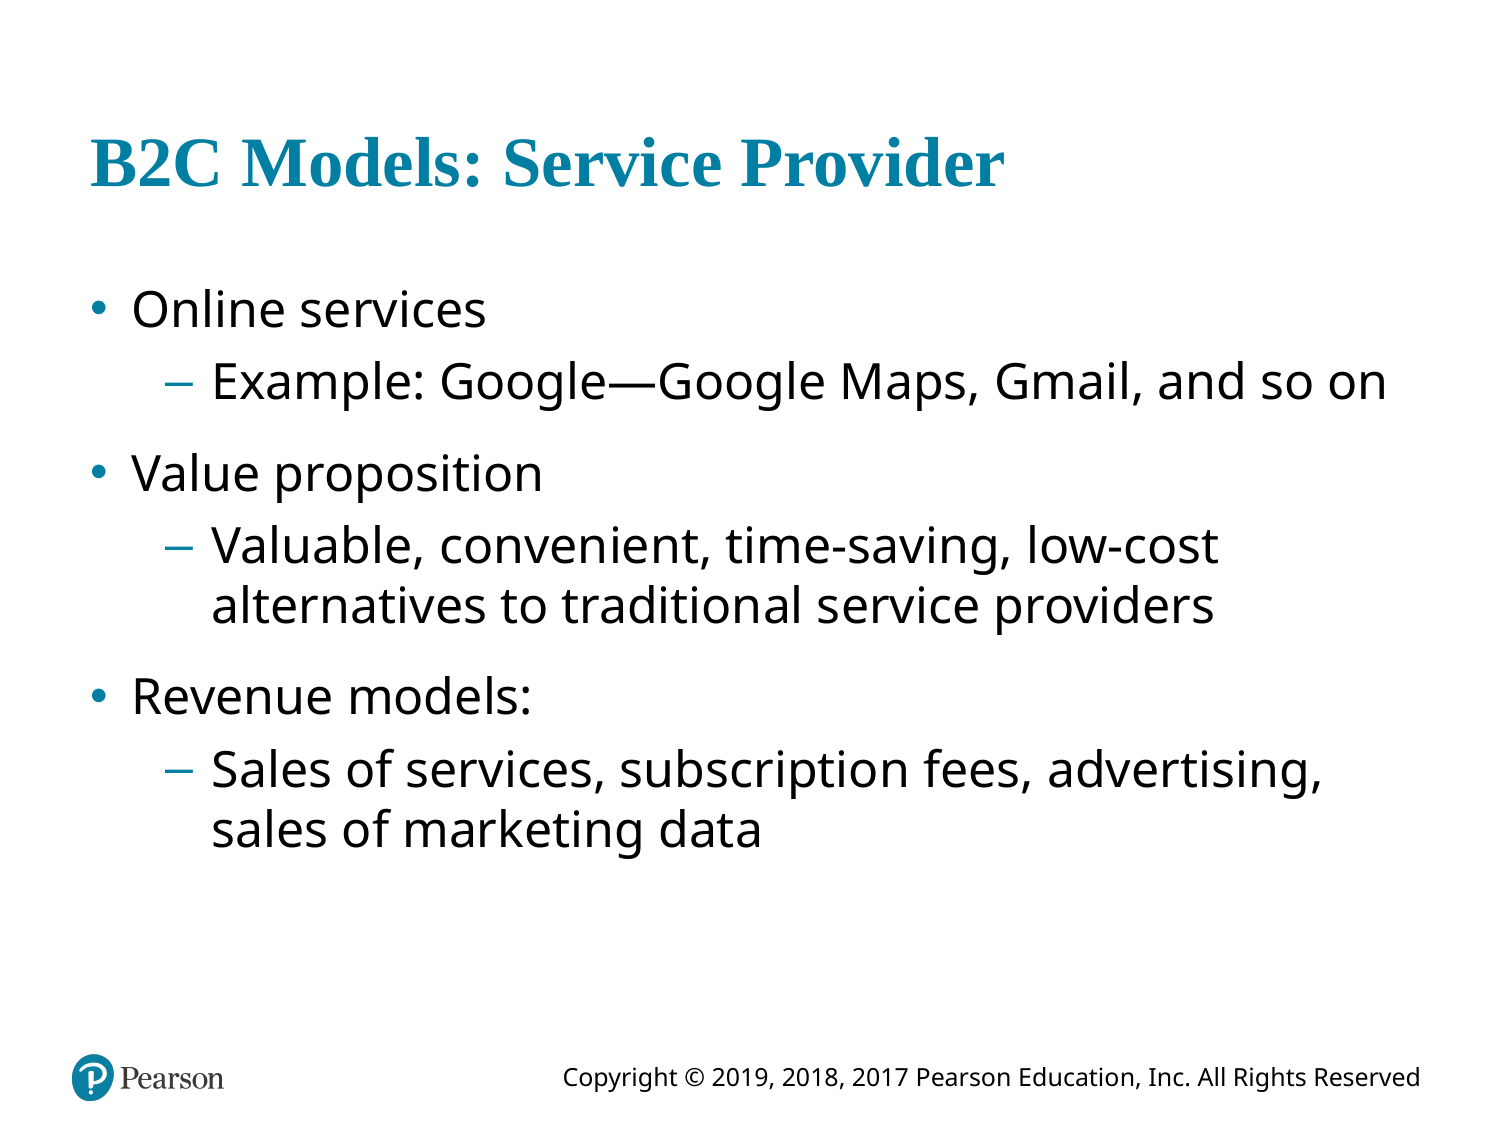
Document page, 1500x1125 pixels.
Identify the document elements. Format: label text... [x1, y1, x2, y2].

title B2C Models: Service Provider [75, 35, 1425, 216]
picture [72, 1054, 88, 1070]
list Online services Example: Google—Google Maps, Gmail, and so on Value proposition Valuable, convenient, time-saving, low-cost alternatives to traditional service providers Revenue models: Sales of services, subscription fees, advertising, sales of marketing data [75, 262, 1425, 879]
picture [98, 1054, 224, 1101]
picture [72, 1087, 83, 1101]
picture [80, 1063, 106, 1088]
